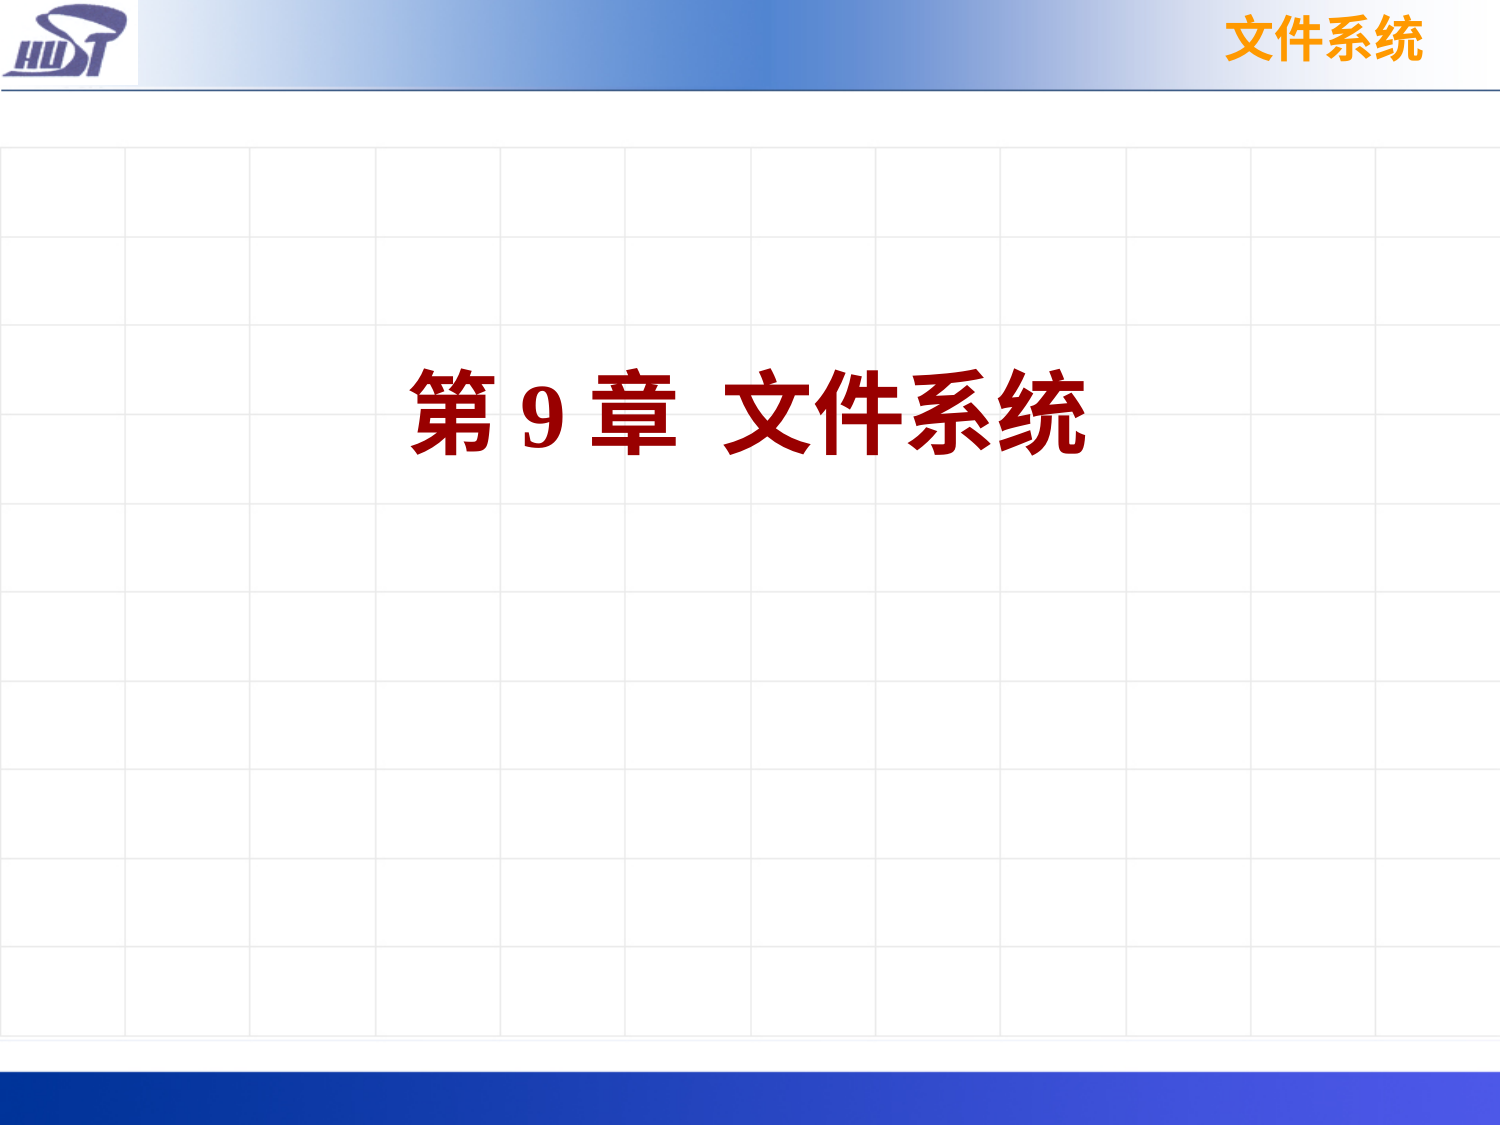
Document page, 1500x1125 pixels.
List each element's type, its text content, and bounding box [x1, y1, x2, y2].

text_box 第9章 文件系统 [162, 256, 1333, 605]
picture [0, 0, 1500, 1125]
text_box 文件系统 [138, 6, 1440, 76]
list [0, 0, 138, 85]
